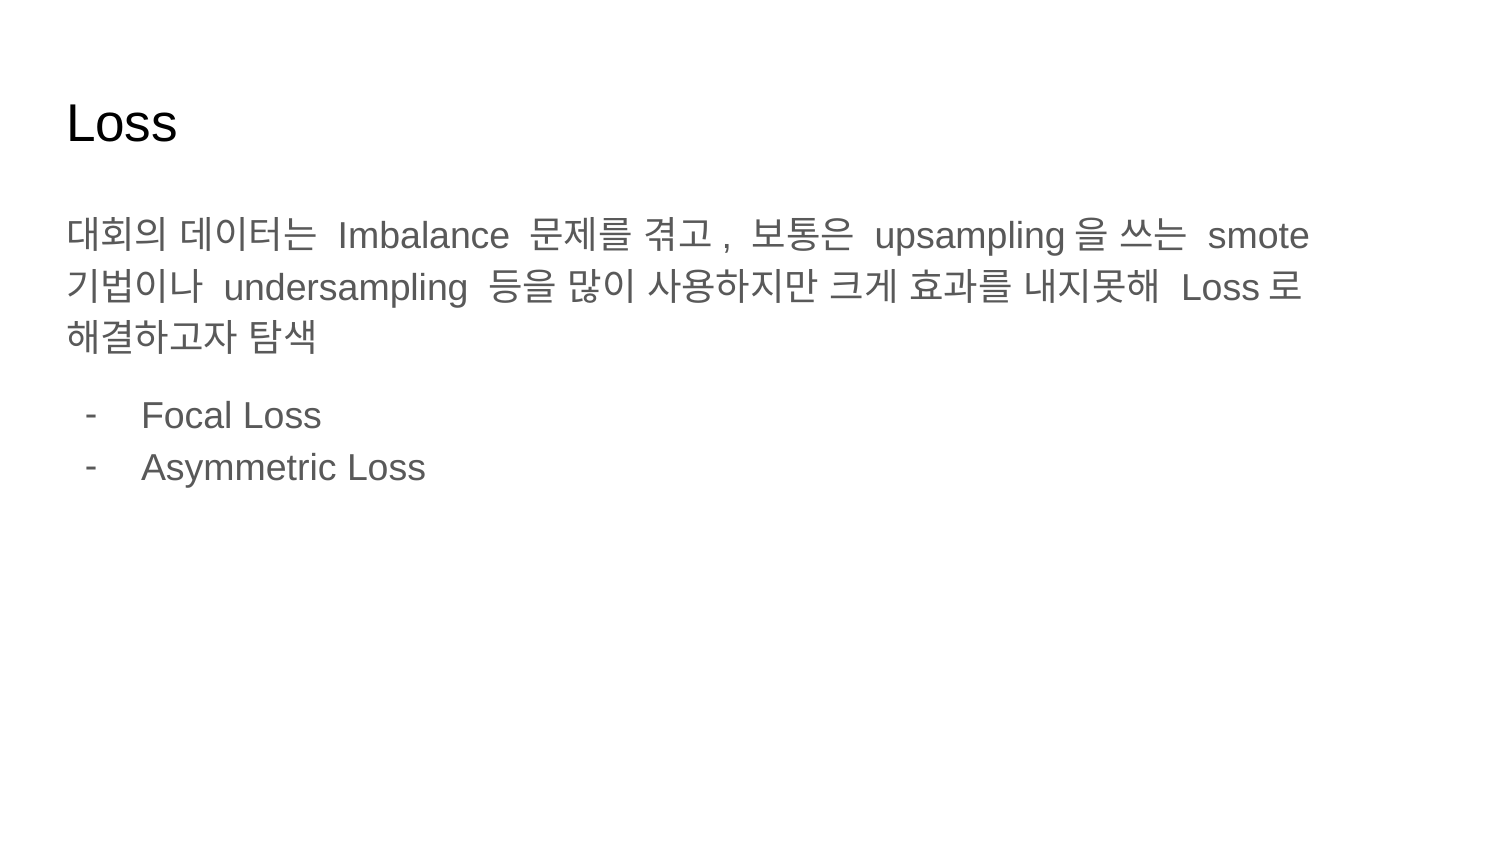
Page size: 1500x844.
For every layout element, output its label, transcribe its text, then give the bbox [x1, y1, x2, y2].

title Loss [51, 72, 1449, 167]
list 대회의 데이터는 Imbalance 문제를 겪고, 보통은 upsampling을 쓰는 smote 기법이나 undersampling 등을 많이 사용하지만 크게 효과를 내지못해 Loss로 해결하고자 탐색 Focal Loss Asymmetric Loss [51, 189, 1449, 750]
